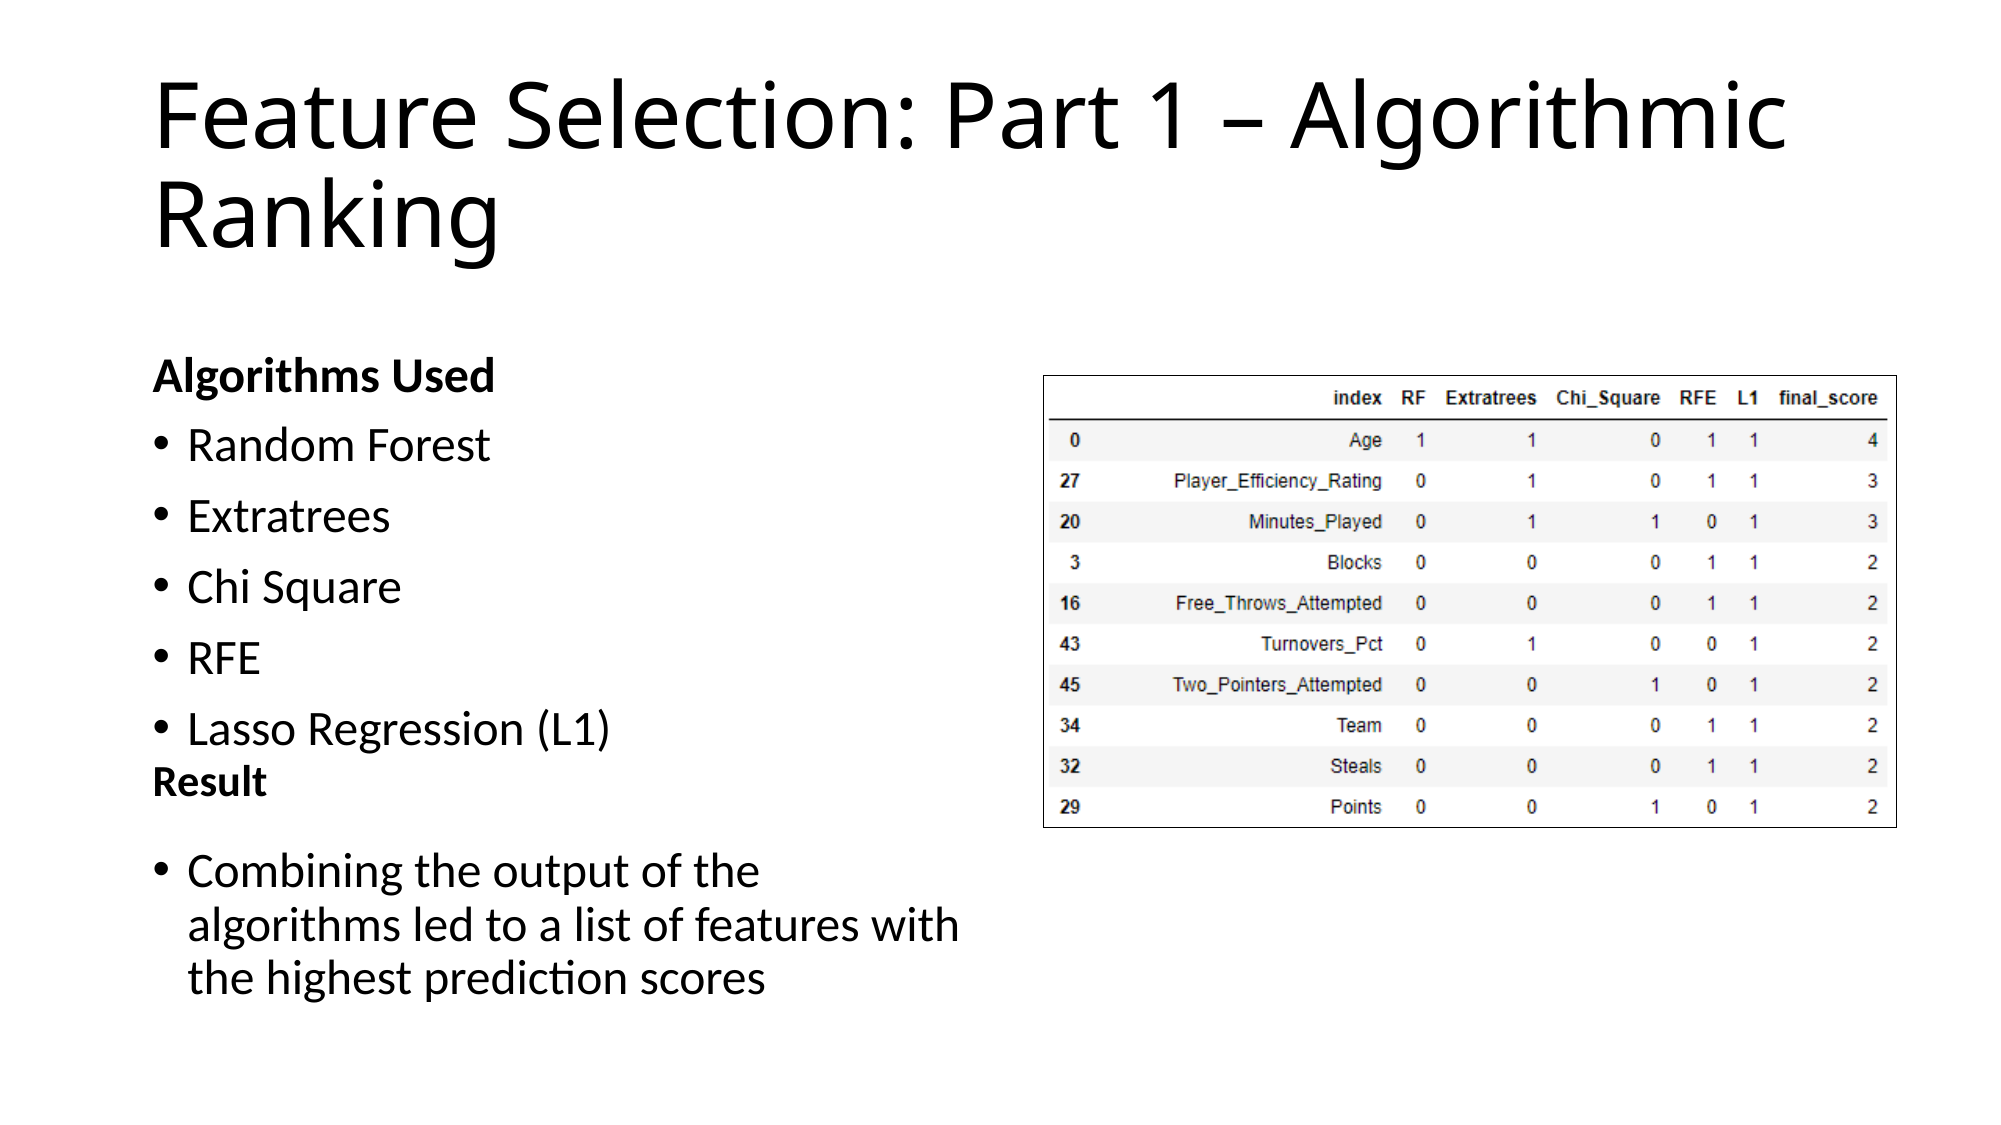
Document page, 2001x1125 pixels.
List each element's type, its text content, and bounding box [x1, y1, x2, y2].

list Random Forest Extratrees Chi Square RFE Lasso Regression (L1) Combining the output of the algorithms led to a list of features with the highest prediction scores [137, 814, 984, 1016]
list Algorithms Used [137, 275, 984, 410]
picture [1043, 375, 1897, 828]
title Feature Selection: Part 1 – Algorithmic Ranking [137, 59, 1863, 278]
text_box Result [137, 678, 984, 814]
list Random Forest Extratrees Chi Square RFE Lasso Regression (L1) Combining the output of the algorithms led to a list of features with the highest prediction scores [137, 410, 984, 678]
